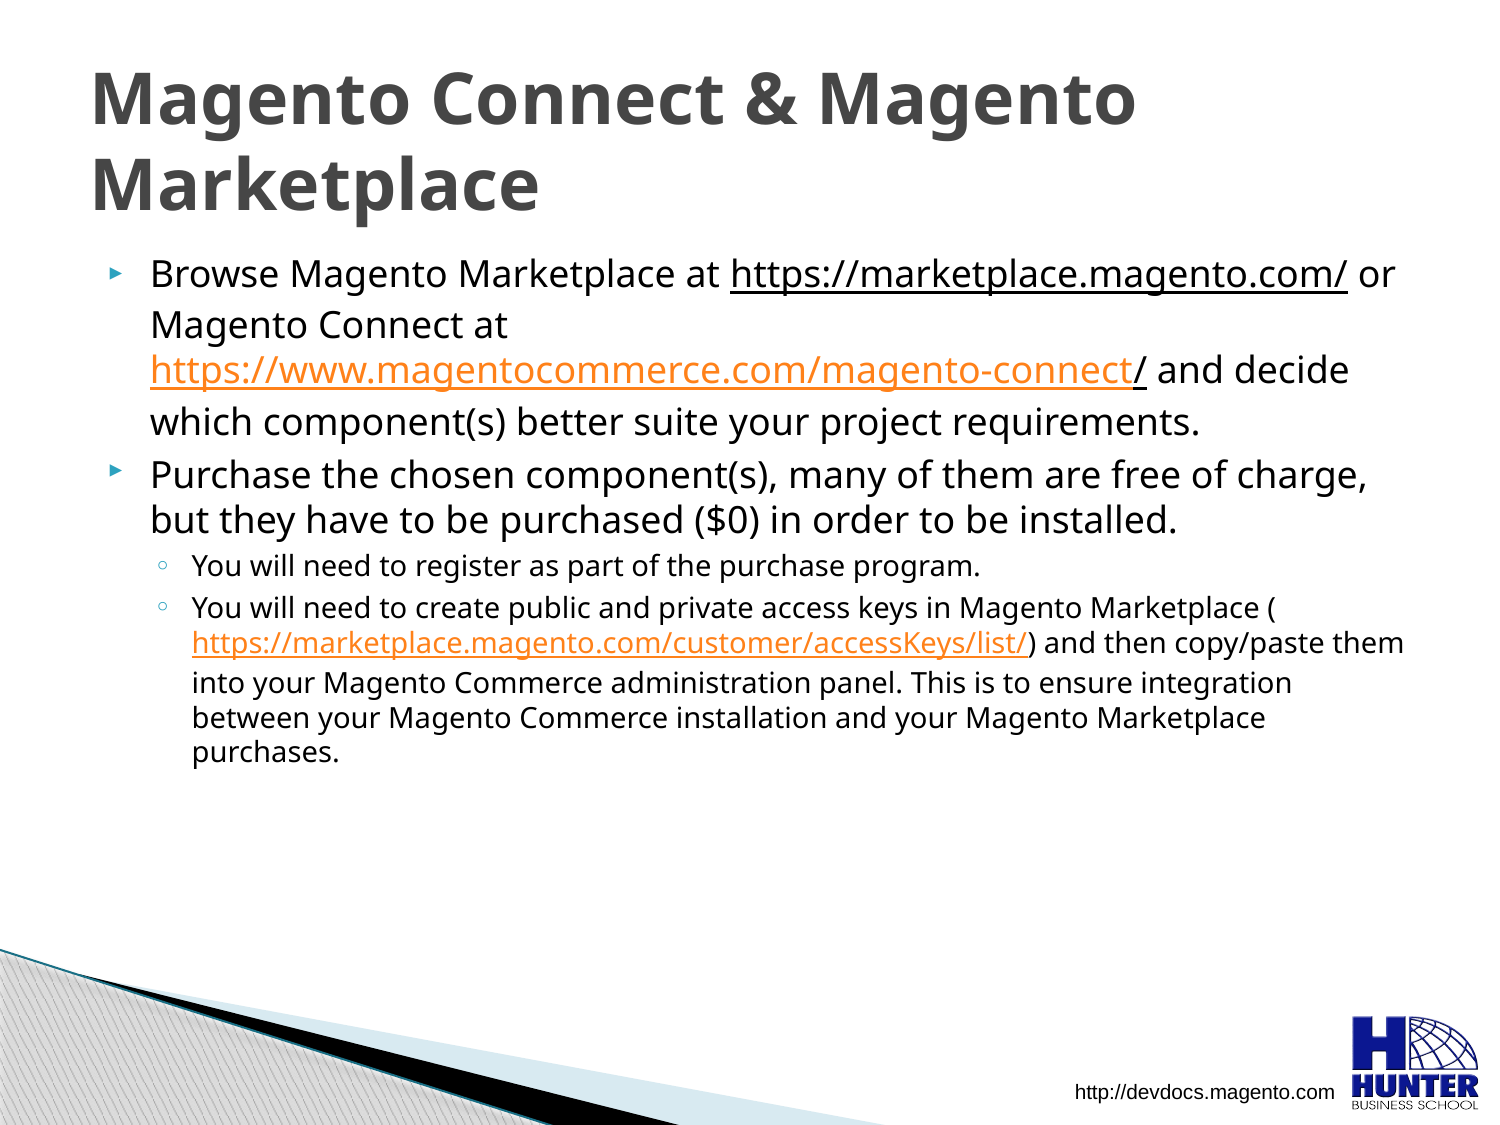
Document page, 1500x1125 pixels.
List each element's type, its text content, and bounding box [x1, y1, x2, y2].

footer http://devdocs.magento.com [758, 1051, 1350, 1112]
title Magento Connect & Magento Marketplace [75, 45, 1425, 233]
list Browse Magento Marketplace at https://marketplace.magento.com/ or Magento Connect at https://www.magentocommerce.com/magento-connect/ and decide which component(s) better suite your project requirements. Purchase the chosen component(s), many of them are free of charge, but they have to be purchased ($0) in order to be installed. You will need to register as part of the purchase program. You will need to create public and private access keys in Magento Marketplace (https://marketplace.magento.com/customer/accessKeys/list/) and then copy/paste them into your Magento Commerce administration panel. This is to ensure integration between your Magento Commerce installation and your Magento Marketplace purchases. [75, 243, 1425, 986]
picture [1352, 1016, 1479, 1111]
